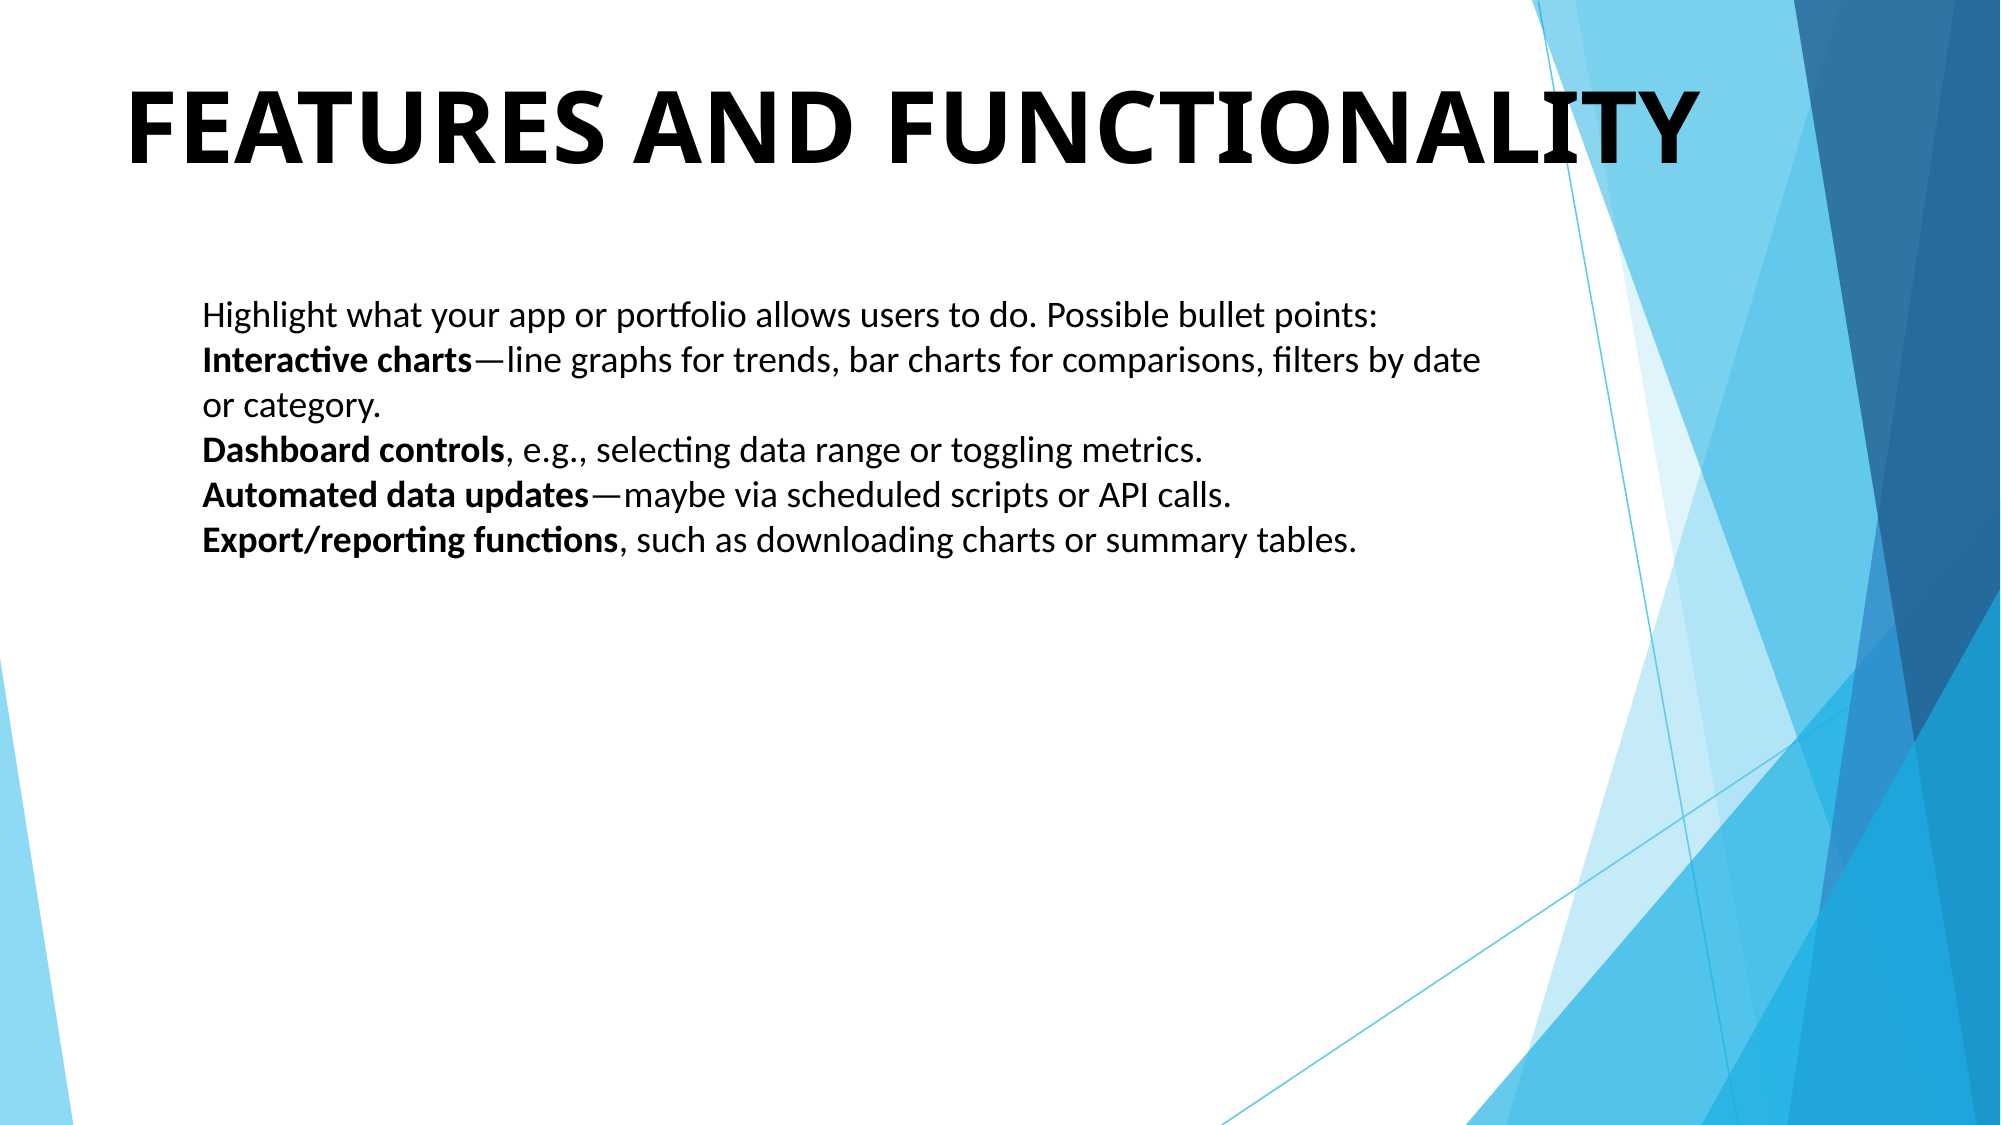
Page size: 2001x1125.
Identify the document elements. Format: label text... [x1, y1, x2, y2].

title FEATURES AND FUNCTIONALITY [123, 63, 1877, 188]
text_box Highlight what your app or portfolio allows users to do. Possible bullet points: Interactive charts—line graphs for trends, bar charts for comparisons, filters by date or category. Dashboard controls, e.g., selecting data range or toggling metrics. Automated data updates—maybe via scheduled scripts or API calls. Export/reporting functions, such as downloading charts or summary tables. [187, 282, 1500, 612]
